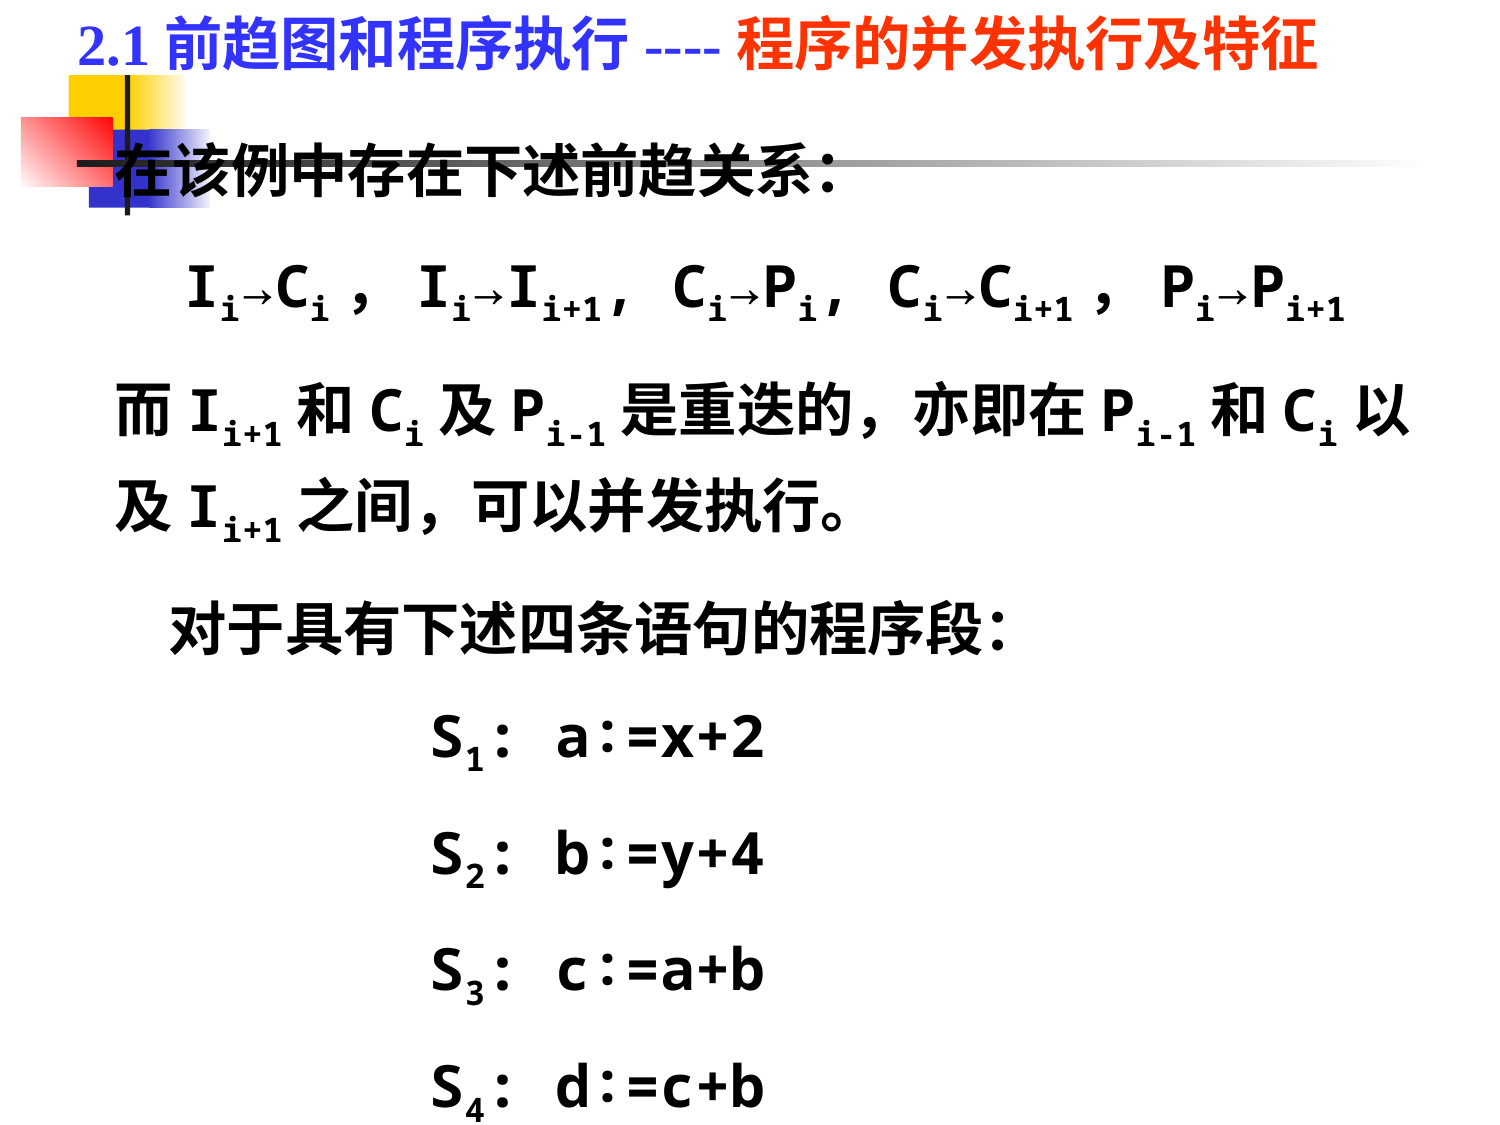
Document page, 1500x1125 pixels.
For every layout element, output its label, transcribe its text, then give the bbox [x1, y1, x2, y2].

text_box 在该例中存在下述前趋关系： Ii→Ci，Ii→Ii+1, Ci→Pi, Ci→Ci+1，Pi→Pi+1 而Ii+1和Ci及Pi-1是重迭的，亦即在Pi-1和Ci以及Ii+1之间，可以并发执行。 对于具有下述四条语句的程序段： S1: a∶=x+2 S2: b∶=y+4 S3: c∶=a+b S4: d∶=c+b [99, 112, 1425, 1125]
text_box 2.1前趋图和程序执行----程序的并发执行及特征 [62, 0, 1450, 75]
